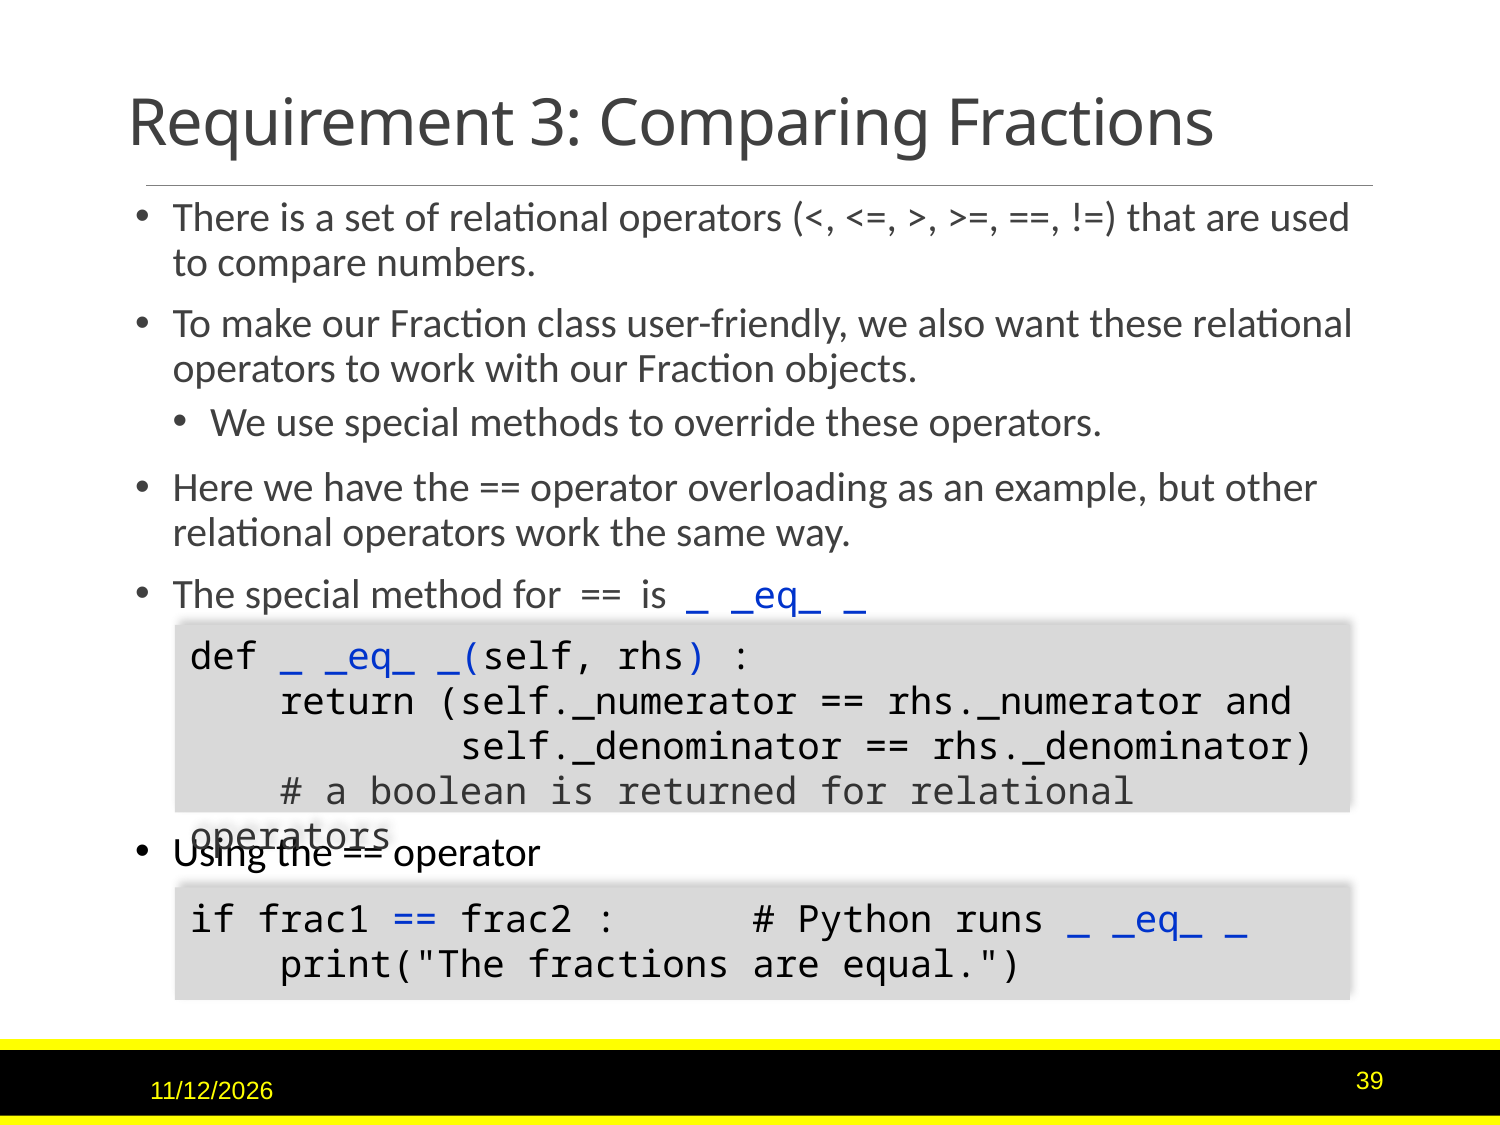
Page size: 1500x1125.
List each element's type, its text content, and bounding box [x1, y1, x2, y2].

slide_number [135, 1059, 440, 1120]
text_box if frac1 == frac2 : # Python runs _ _eq_ _ print("The fractions are equal.") [174, 887, 1350, 1000]
list There is a set of relational operators (<, <=, >, >=, ==, !=) that are used to compare numbers. To make our Fraction class user-friendly, we also want these relational operators to work with our Fraction objects. We use special methods to override these operators. Here we have the == operator overloading as an example, but other relational operators work the same way. The special method for == is _ _eq_ _ Using the == operator [135, 187, 1373, 963]
text_box def _ _eq_ _(self, rhs) : return (self._numerator == rhs._numerator and self._denominator == rhs._denominator) # a boolean is returned for relational operators [174, 624, 1350, 813]
title Requirement 3: Comparing Fractions [112, 47, 1425, 167]
